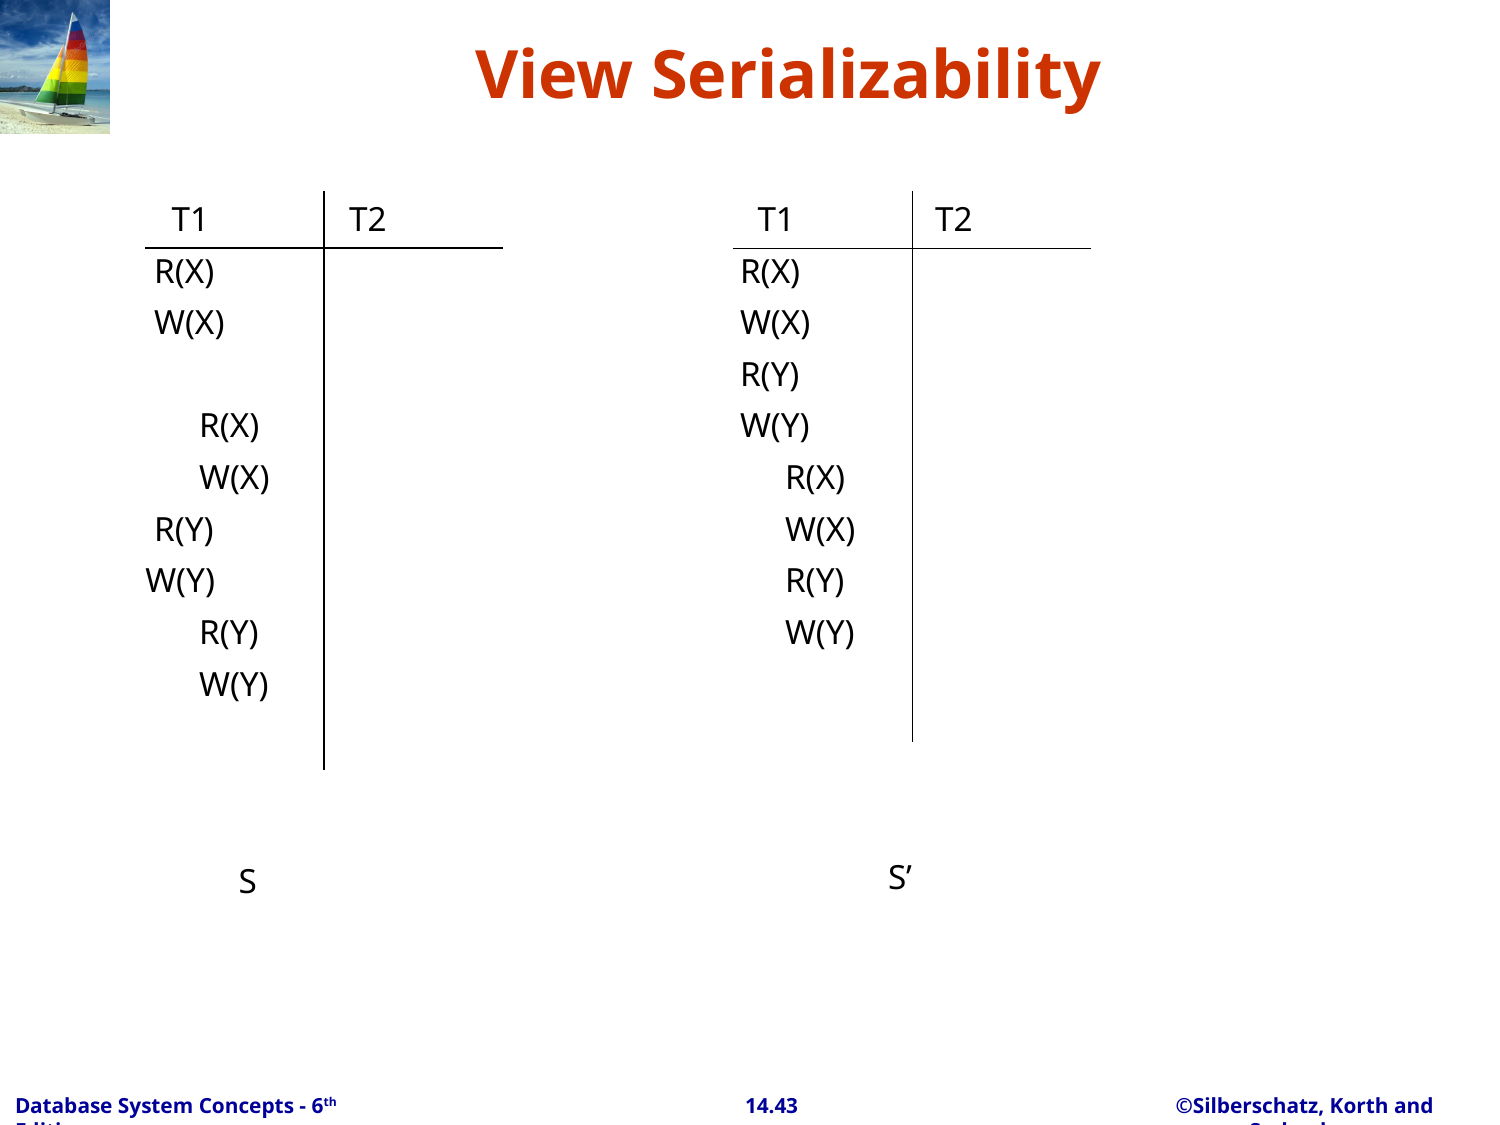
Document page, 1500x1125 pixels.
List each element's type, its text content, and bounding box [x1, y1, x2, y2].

text_box S [223, 852, 346, 908]
title View Serializability [126, 19, 1451, 120]
text_box S’ [873, 848, 996, 904]
picture [0, 0, 110, 134]
text_box T1 T2 R(X) W(X) R(Y) W(Y) R(X) W(X) R(Y) W(Y) [620, 190, 1261, 991]
list T1 T2 R(X) W(X) R(X) W(X) R(Y) W(Y) R(Y) W(Y) [34, 190, 620, 991]
